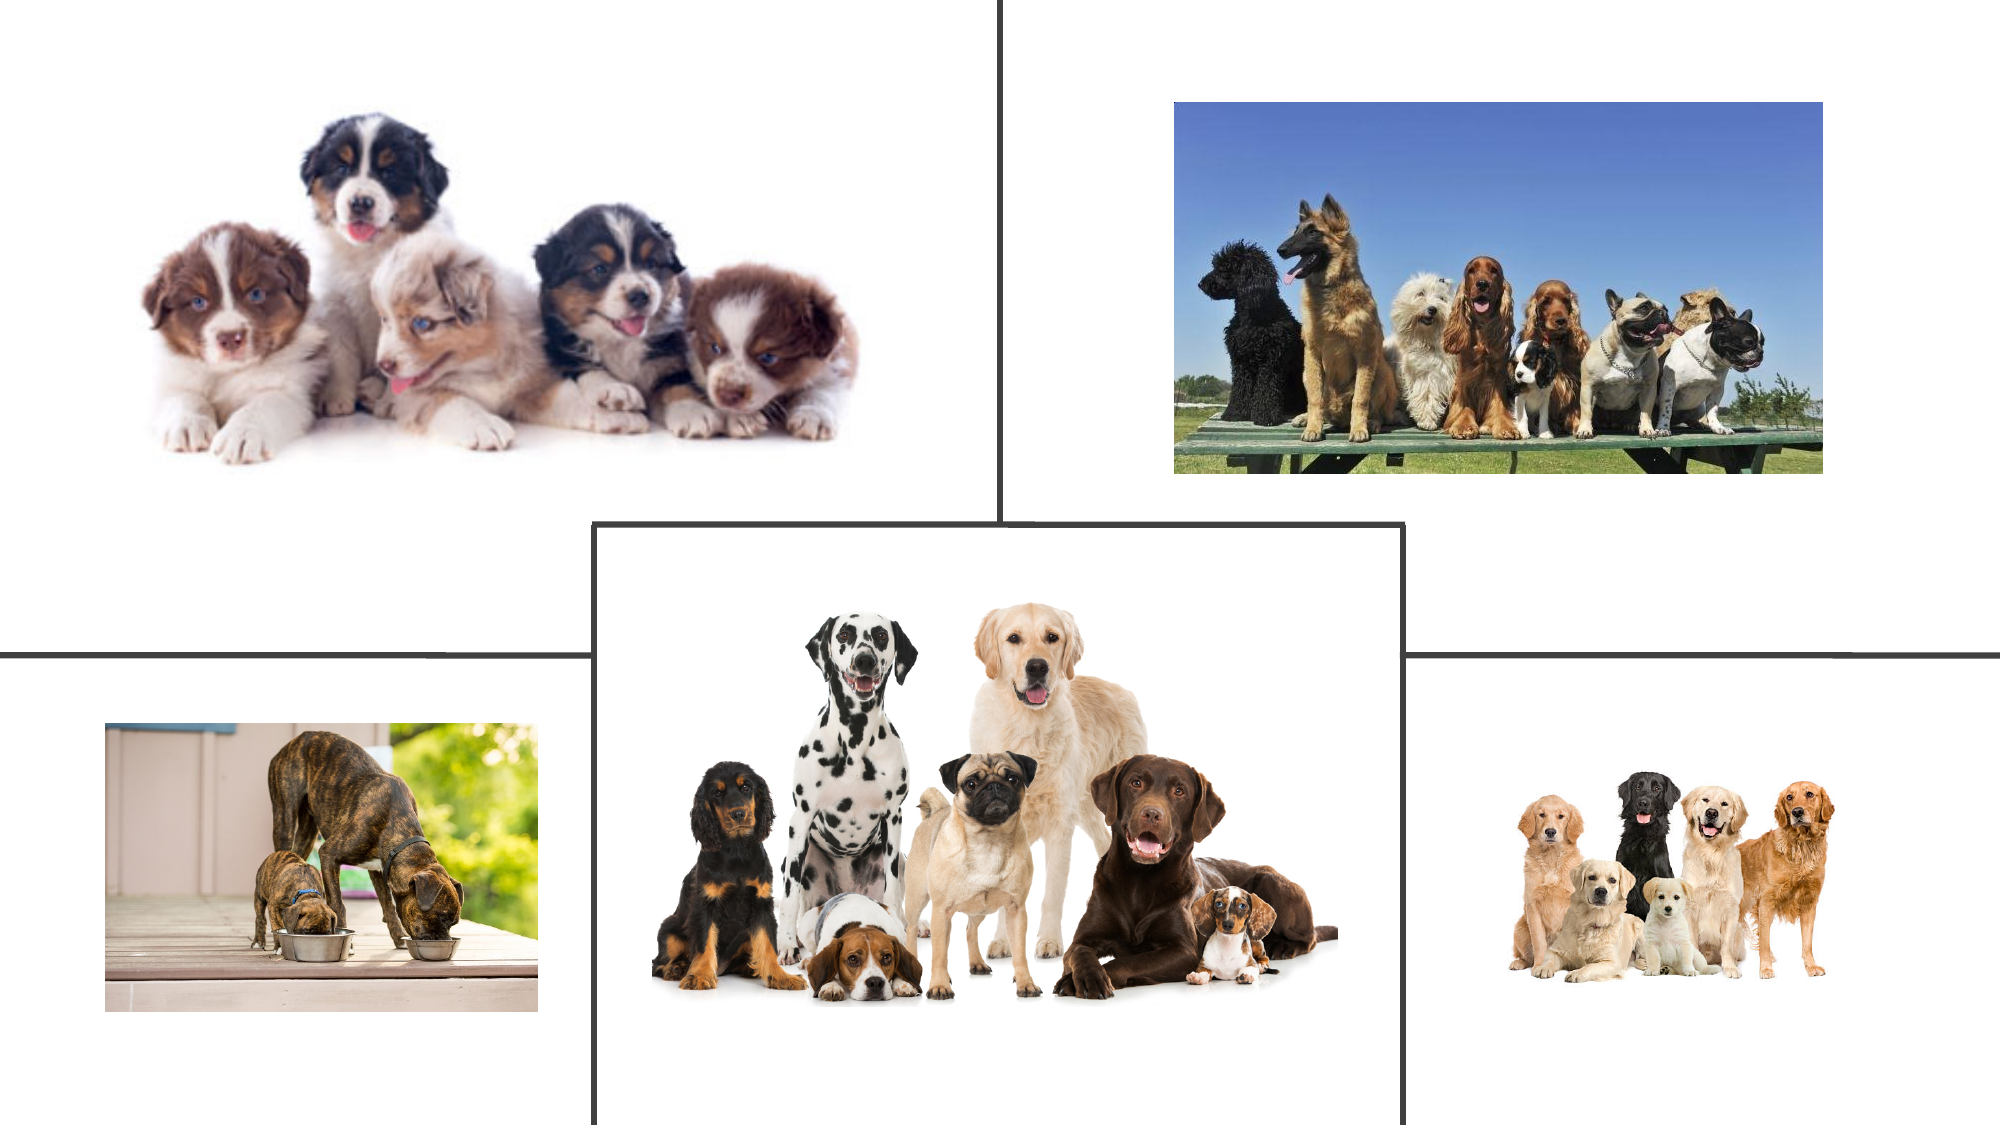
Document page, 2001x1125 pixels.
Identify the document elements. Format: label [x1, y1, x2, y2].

picture [136, 105, 867, 475]
picture [1174, 102, 1824, 474]
picture [652, 595, 1338, 1007]
picture [1455, 722, 1895, 1006]
picture [105, 723, 538, 1013]
